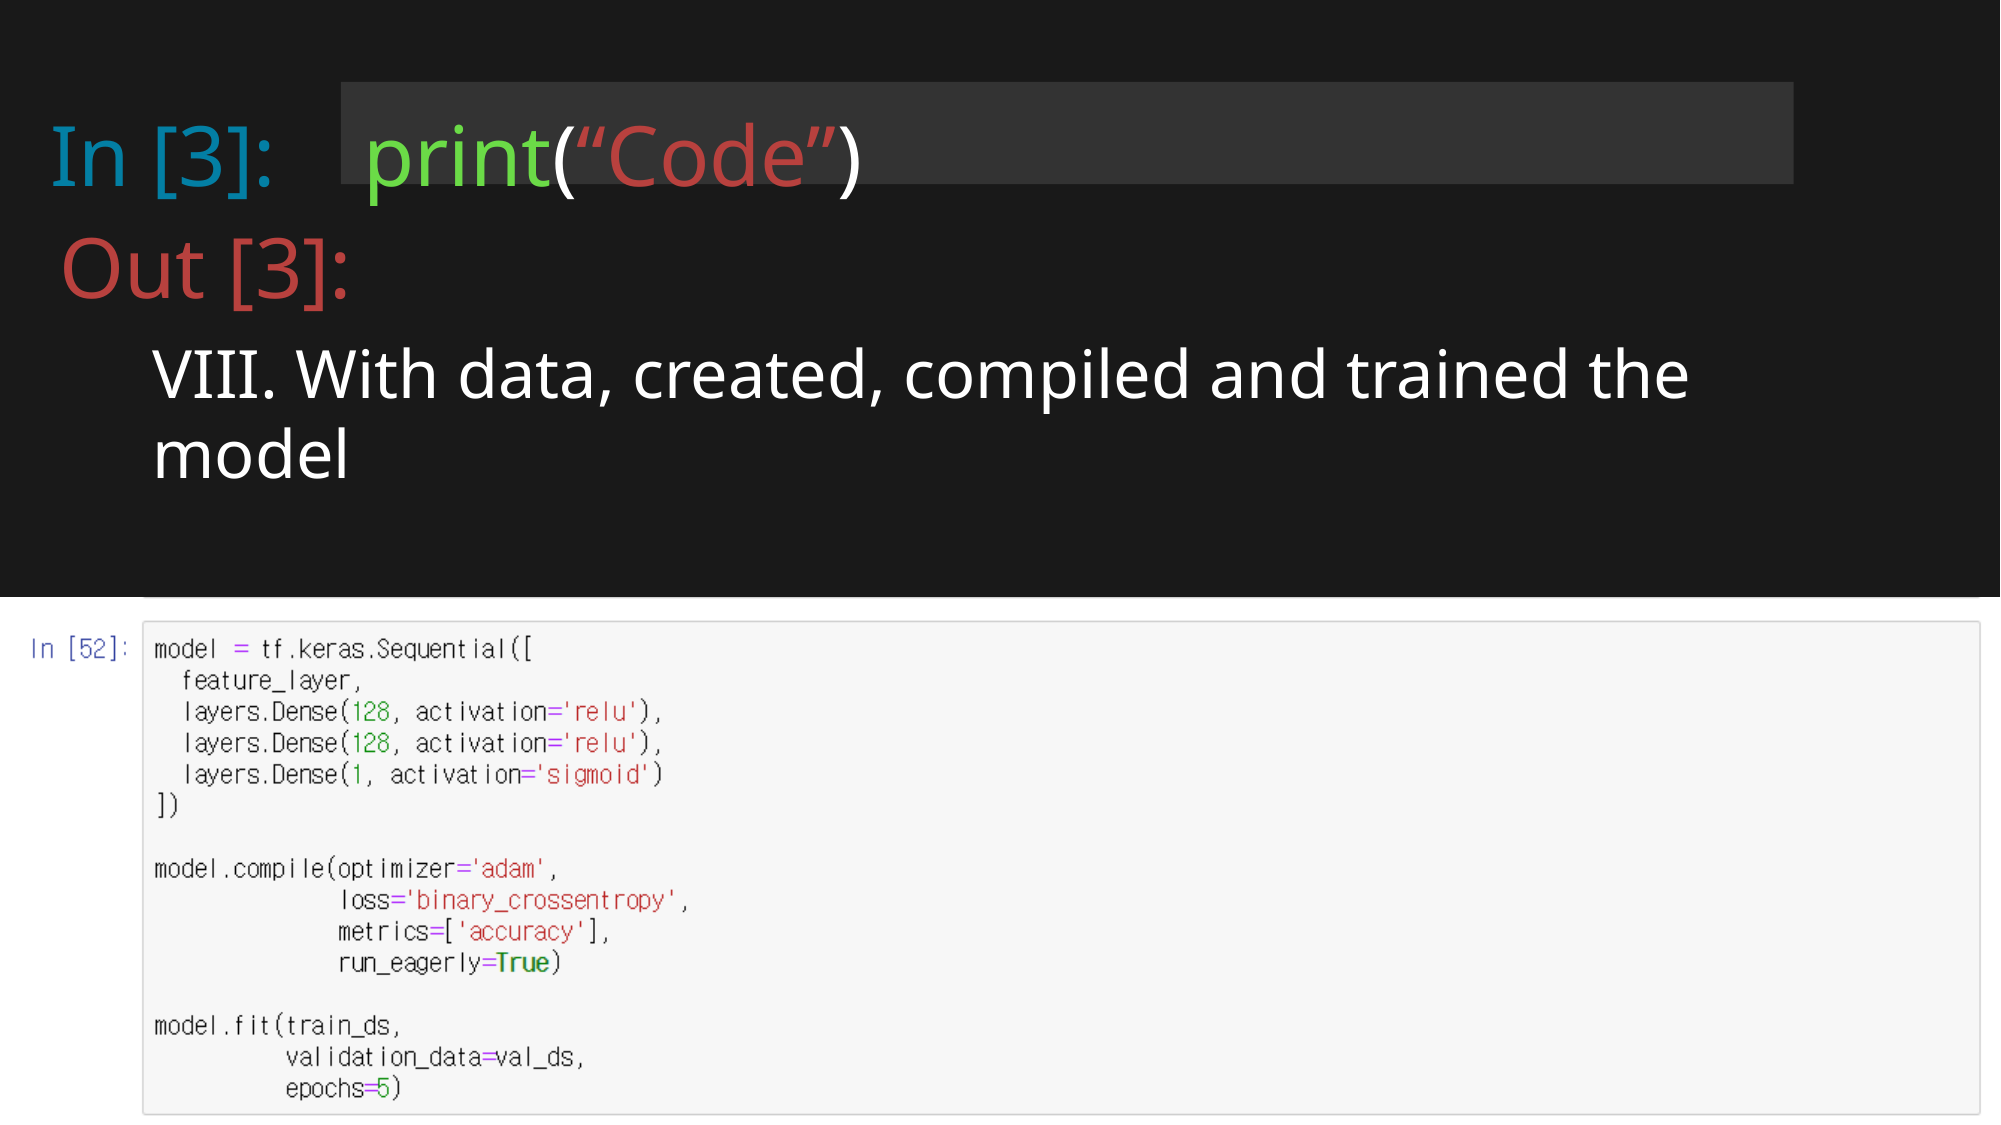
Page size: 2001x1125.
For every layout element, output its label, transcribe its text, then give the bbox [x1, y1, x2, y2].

list VIII. With data, created, compiled and trained the model [137, 324, 1863, 597]
text_box Out [3]: [44, 208, 390, 323]
picture [0, 597, 2001, 1125]
text_box In [3]: print(“Code”) [35, 0, 1828, 211]
